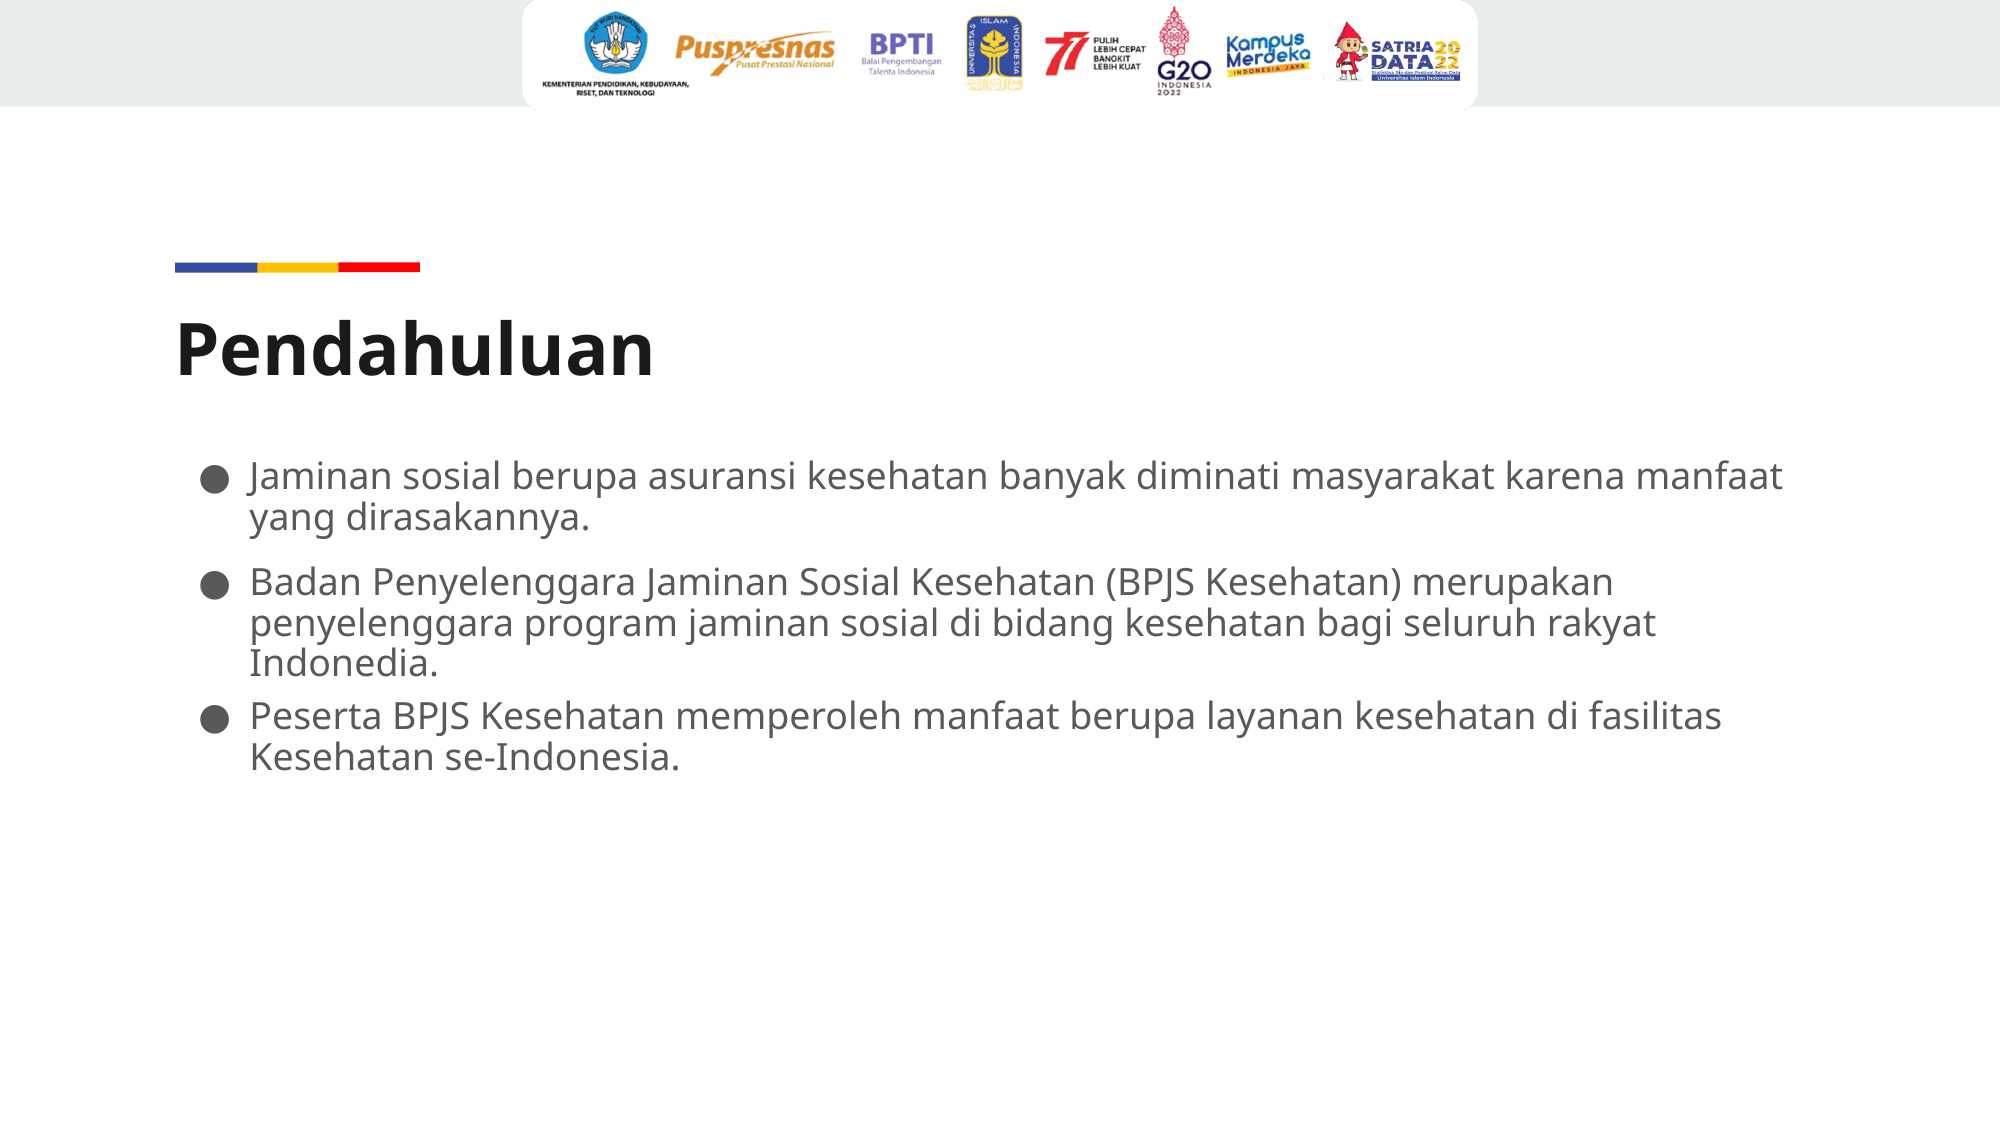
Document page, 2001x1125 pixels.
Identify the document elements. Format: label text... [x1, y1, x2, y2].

picture [522, 0, 1478, 112]
title Pendahuluan [159, 288, 1842, 406]
list Jaminan sosial berupa asuransi kesehatan banyak diminati masyarakat karena manfaat yang dirasakannya. Badan Penyelenggara Jaminan Sosial Kesehatan (BPJS Kesehatan) merupakan penyelenggara program jaminan sosial di bidang kesehatan bagi seluruh rakyat Indonedia. Peserta BPJS Kesehatan memperoleh manfaat berupa layanan kesehatan di fasilitas Kesehatan se-Indonesia. [159, 442, 1842, 1039]
